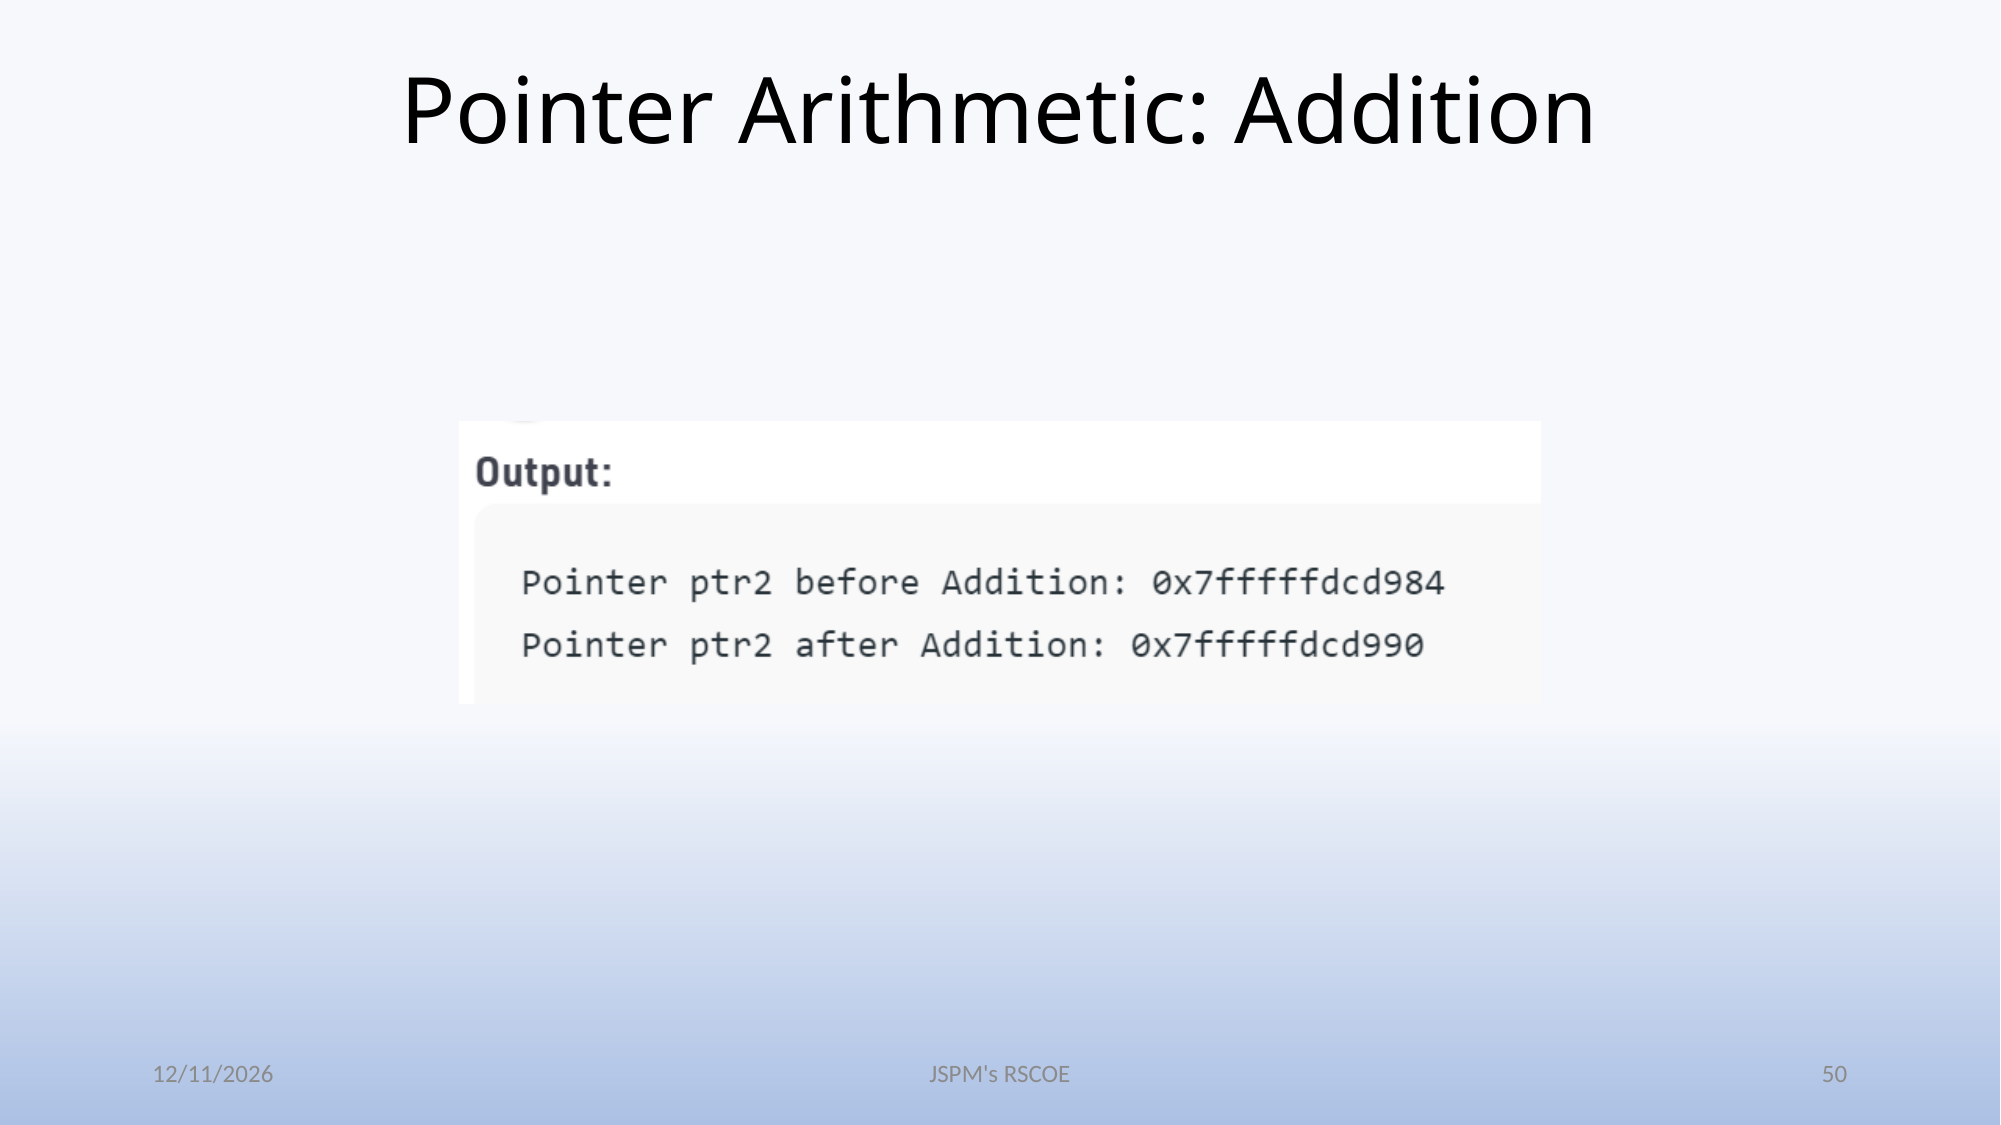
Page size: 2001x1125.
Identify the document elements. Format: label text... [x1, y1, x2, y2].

title Pointer Arithmetic: Addition [137, 59, 1863, 278]
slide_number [137, 1042, 588, 1103]
picture [459, 421, 1541, 704]
slide_number 50 [1412, 1042, 1863, 1103]
footer JSPM's RSCOE [662, 1042, 1338, 1103]
